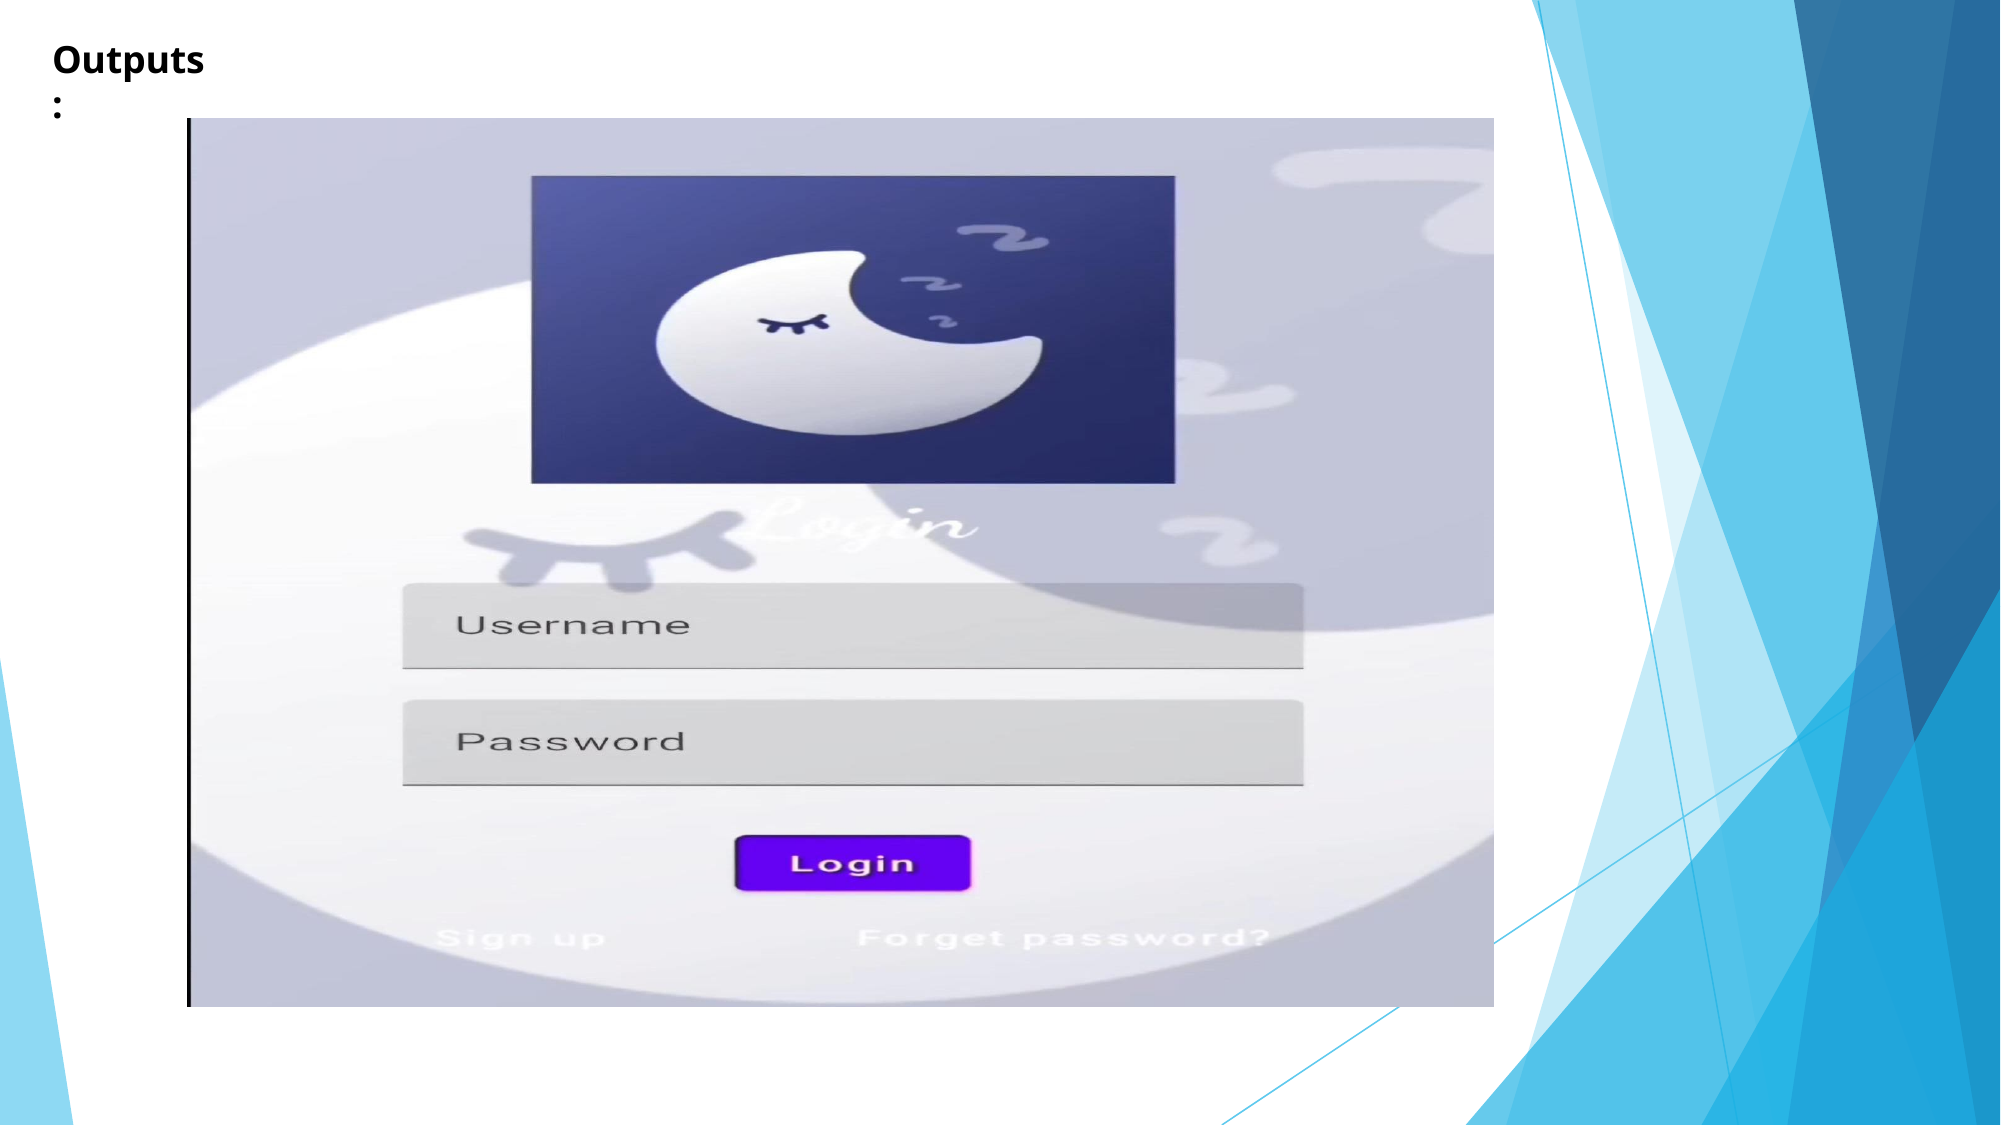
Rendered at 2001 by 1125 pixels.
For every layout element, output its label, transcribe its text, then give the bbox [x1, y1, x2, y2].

picture [187, 118, 1494, 1007]
text_box Outputs: [50, 33, 207, 126]
